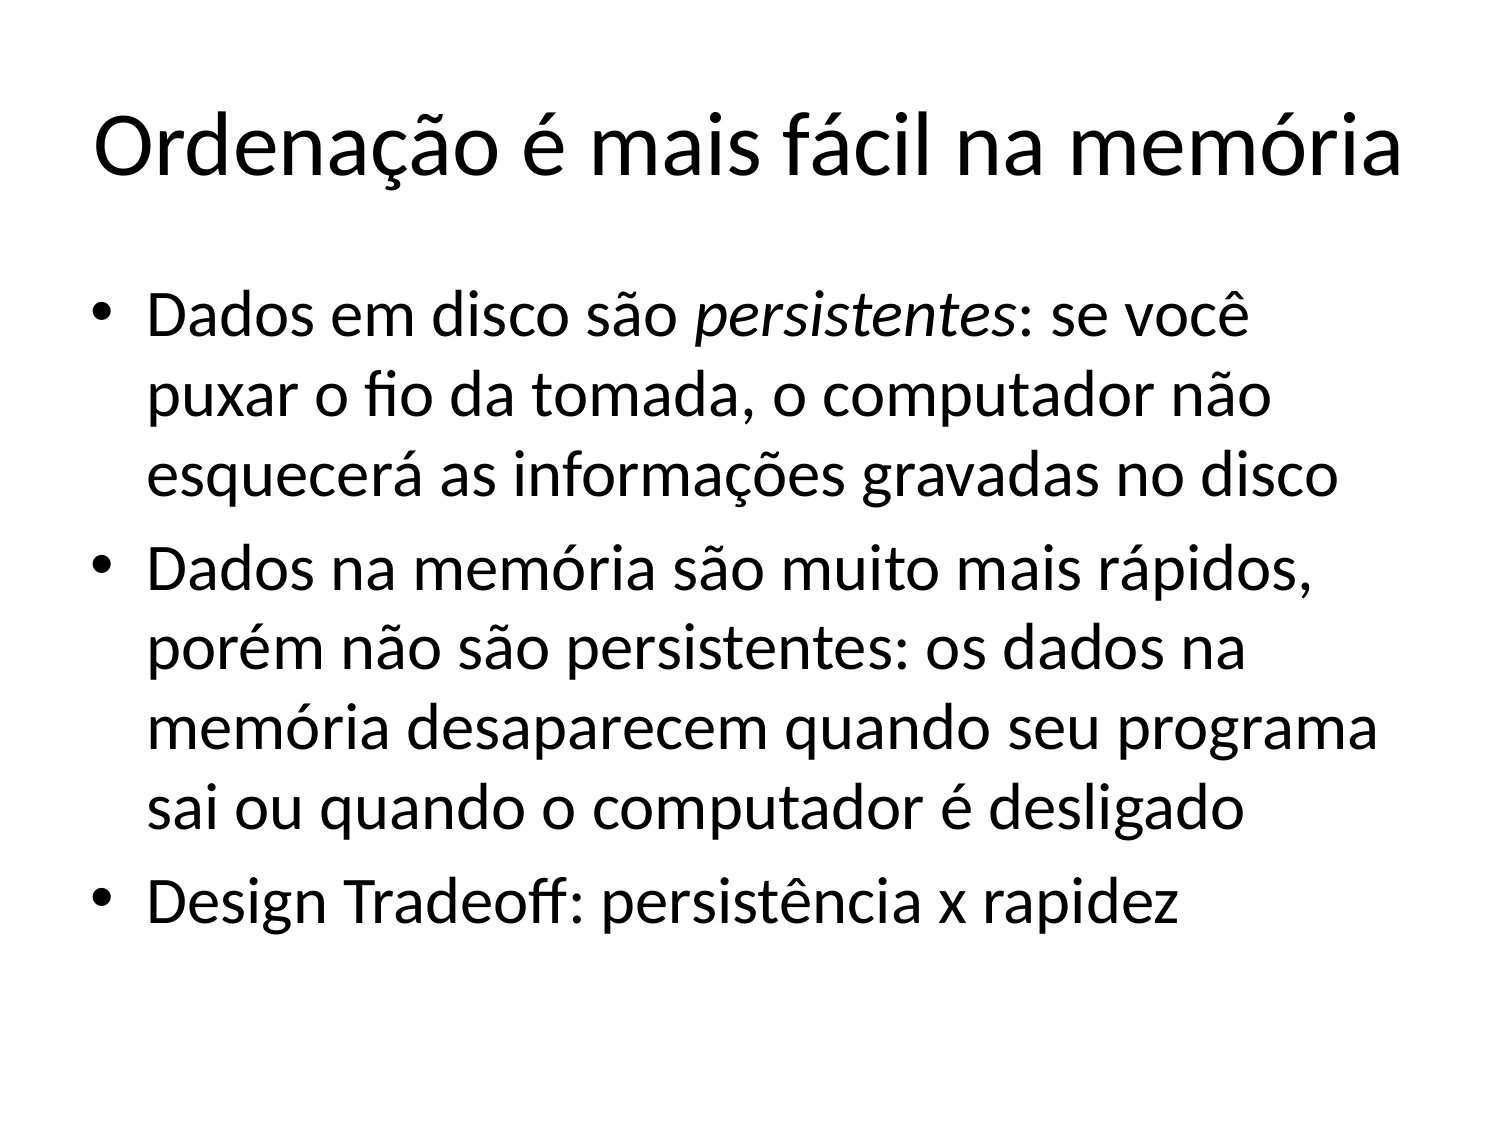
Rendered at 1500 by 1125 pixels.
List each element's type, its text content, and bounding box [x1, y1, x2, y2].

list Dados em disco são persistentes: se você puxar o fio da tomada, o computador não esquecerá as informações gravadas no disco Dados na memória são muito mais rápidos, porém não são persistentes: os dados na memória desaparecem quando seu programa sai ou quando o computador é desligado Design Tradeoff: persistência x rapidez [75, 262, 1425, 1005]
title Ordenação é mais fácil na memória [75, 45, 1425, 233]
